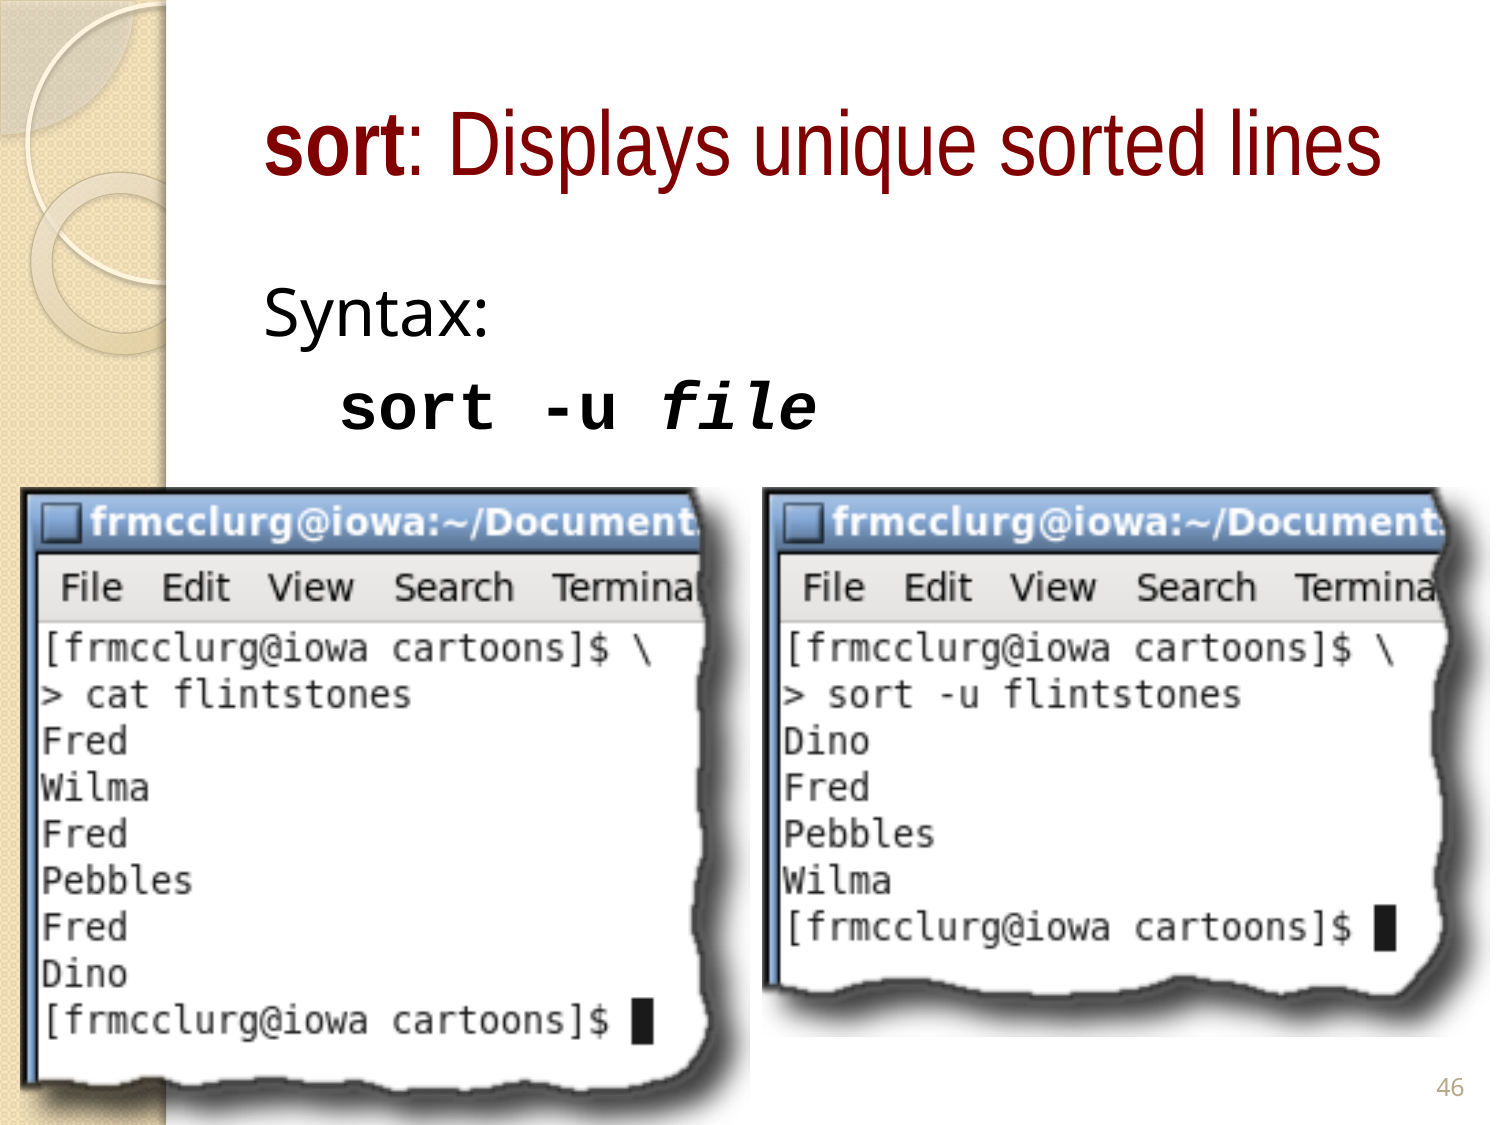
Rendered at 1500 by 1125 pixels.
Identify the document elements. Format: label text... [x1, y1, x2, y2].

picture [762, 487, 1490, 1038]
title sort: Displays unique sorted lines [235, 45, 1466, 233]
slide_number 46 [1413, 1049, 1488, 1113]
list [19, 486, 751, 1125]
text_box Syntax: sort -u file [235, 262, 1466, 475]
